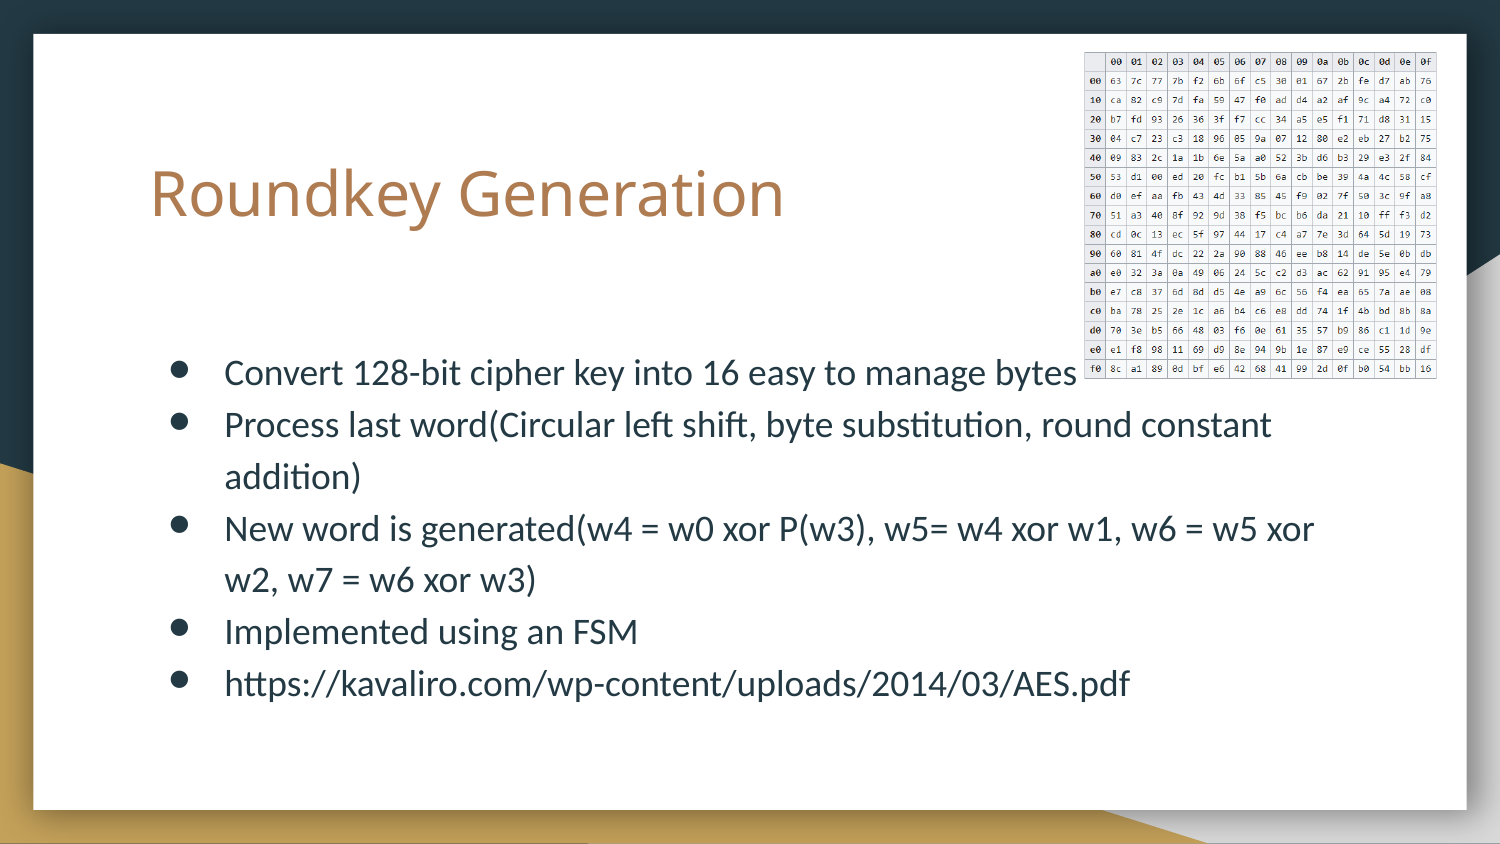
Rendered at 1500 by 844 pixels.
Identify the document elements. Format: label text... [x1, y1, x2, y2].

picture [1079, 48, 1446, 386]
title Roundkey Generation [134, 138, 1074, 296]
list Convert 128-bit cipher key into 16 easy to manage bytes Process last word(Circular left shift, byte substitution, round constant addition) New word is generated(w4 = w0 xor P(w3), w5= w4 xor w1, w6 = w5 xor w2, w7 = w6 xor w3) Implemented using an FSM https://kavaliro.com/wp-content/uploads/2014/03/AES.pdf [134, 326, 1366, 729]
